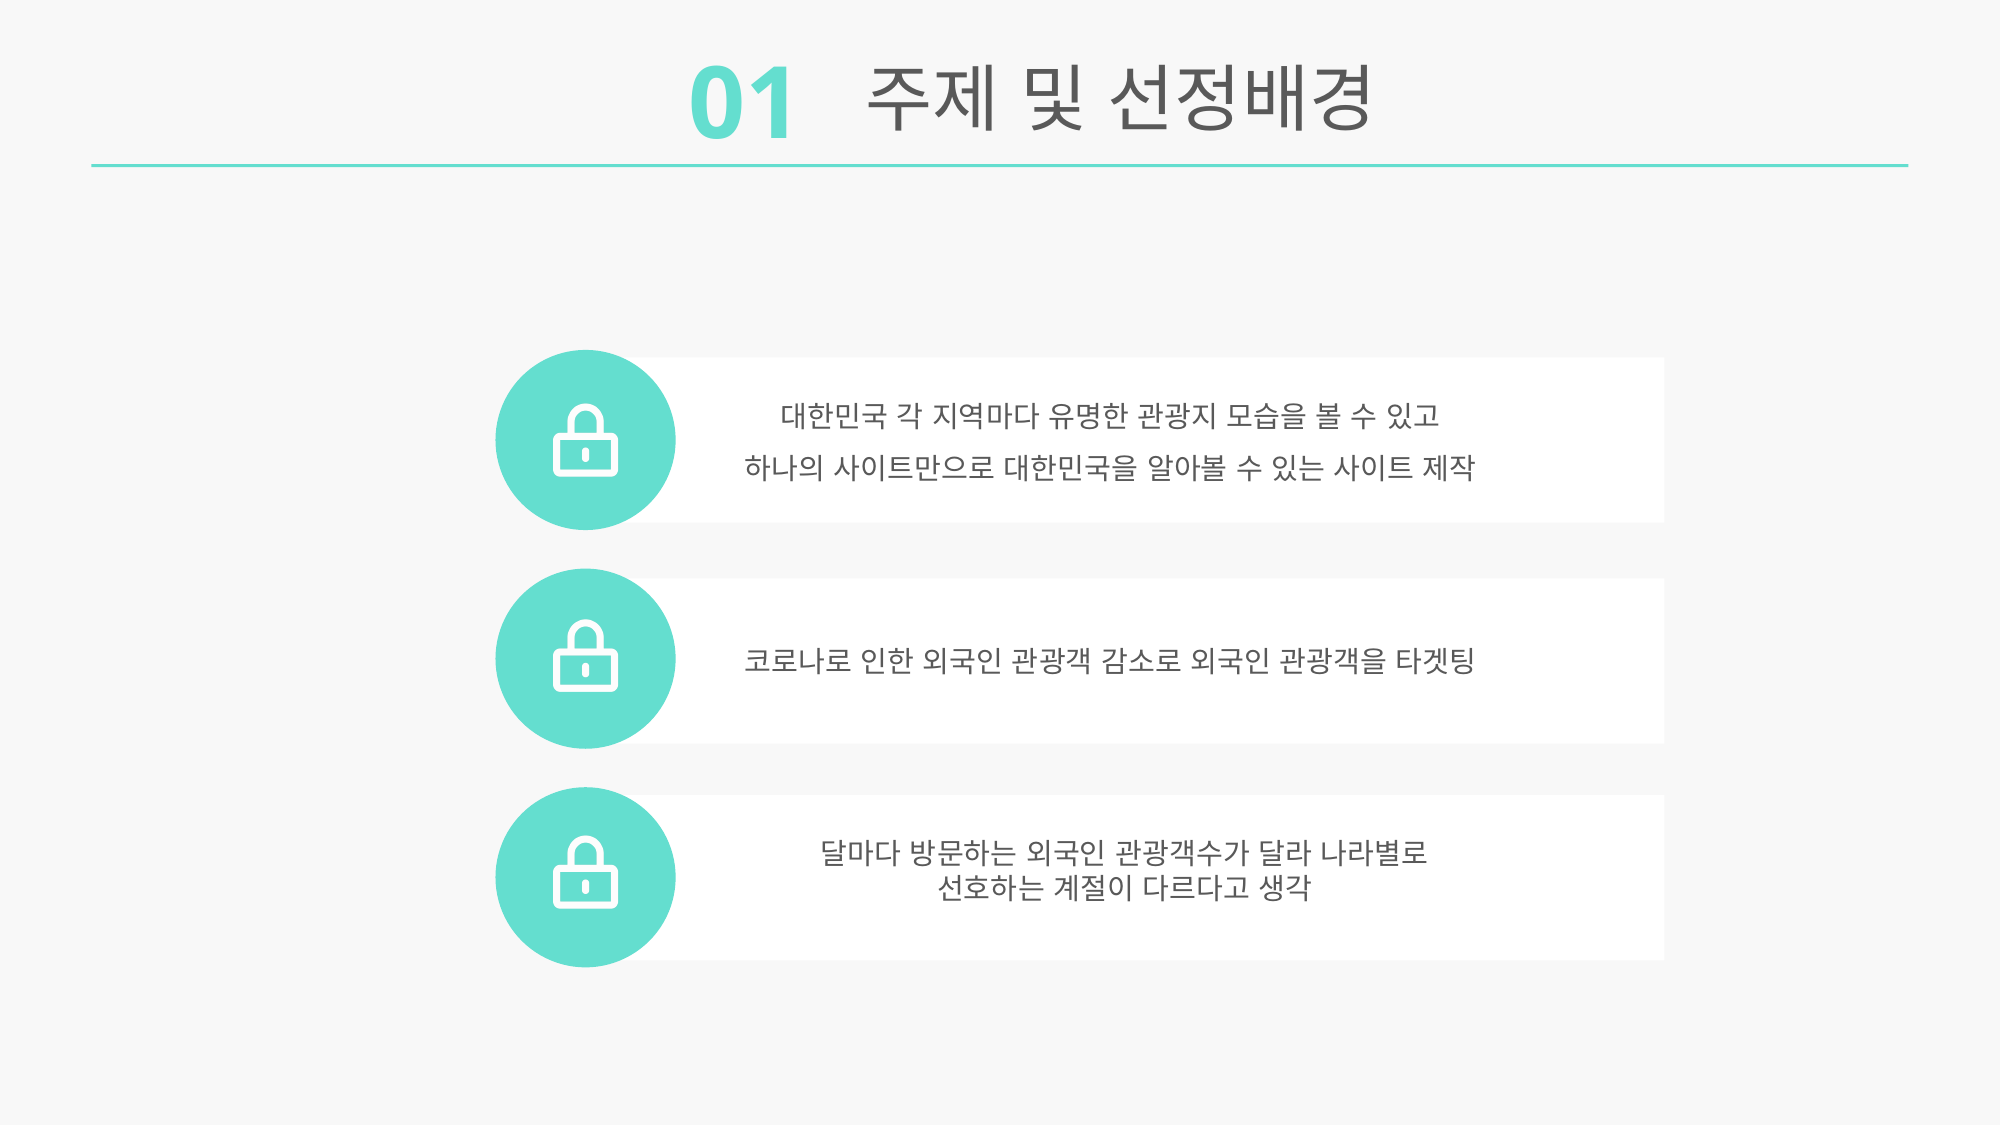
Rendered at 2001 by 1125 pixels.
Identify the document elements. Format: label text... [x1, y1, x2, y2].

text_box [1573, 163, 1909, 168]
text_box 달마다 방문하는 외국인 관광객수가 달라 나라별로 선호하는 계절이 다르다고 생각 [805, 828, 1444, 913]
text_box [90, 163, 673, 168]
text_box [494, 567, 677, 750]
text_box [618, 577, 1666, 745]
text_box [622, 794, 1666, 962]
picture [542, 612, 629, 699]
picture [542, 828, 629, 916]
text_box [494, 348, 677, 532]
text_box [673, 30, 1573, 235]
text_box 대한민국 각 지역마다 유명한 관광지 모습을 볼 수 있고 하나의 사이트만으로 대한민국을 알아볼 수 있는 사이트 제작 [729, 390, 1493, 494]
text_box 코로나로 인한 외국인 관광객 감소로 외국인 관광객을 타겟팅 [729, 635, 1493, 686]
text_box [494, 786, 677, 969]
text_box [623, 356, 1666, 524]
picture [542, 396, 629, 484]
